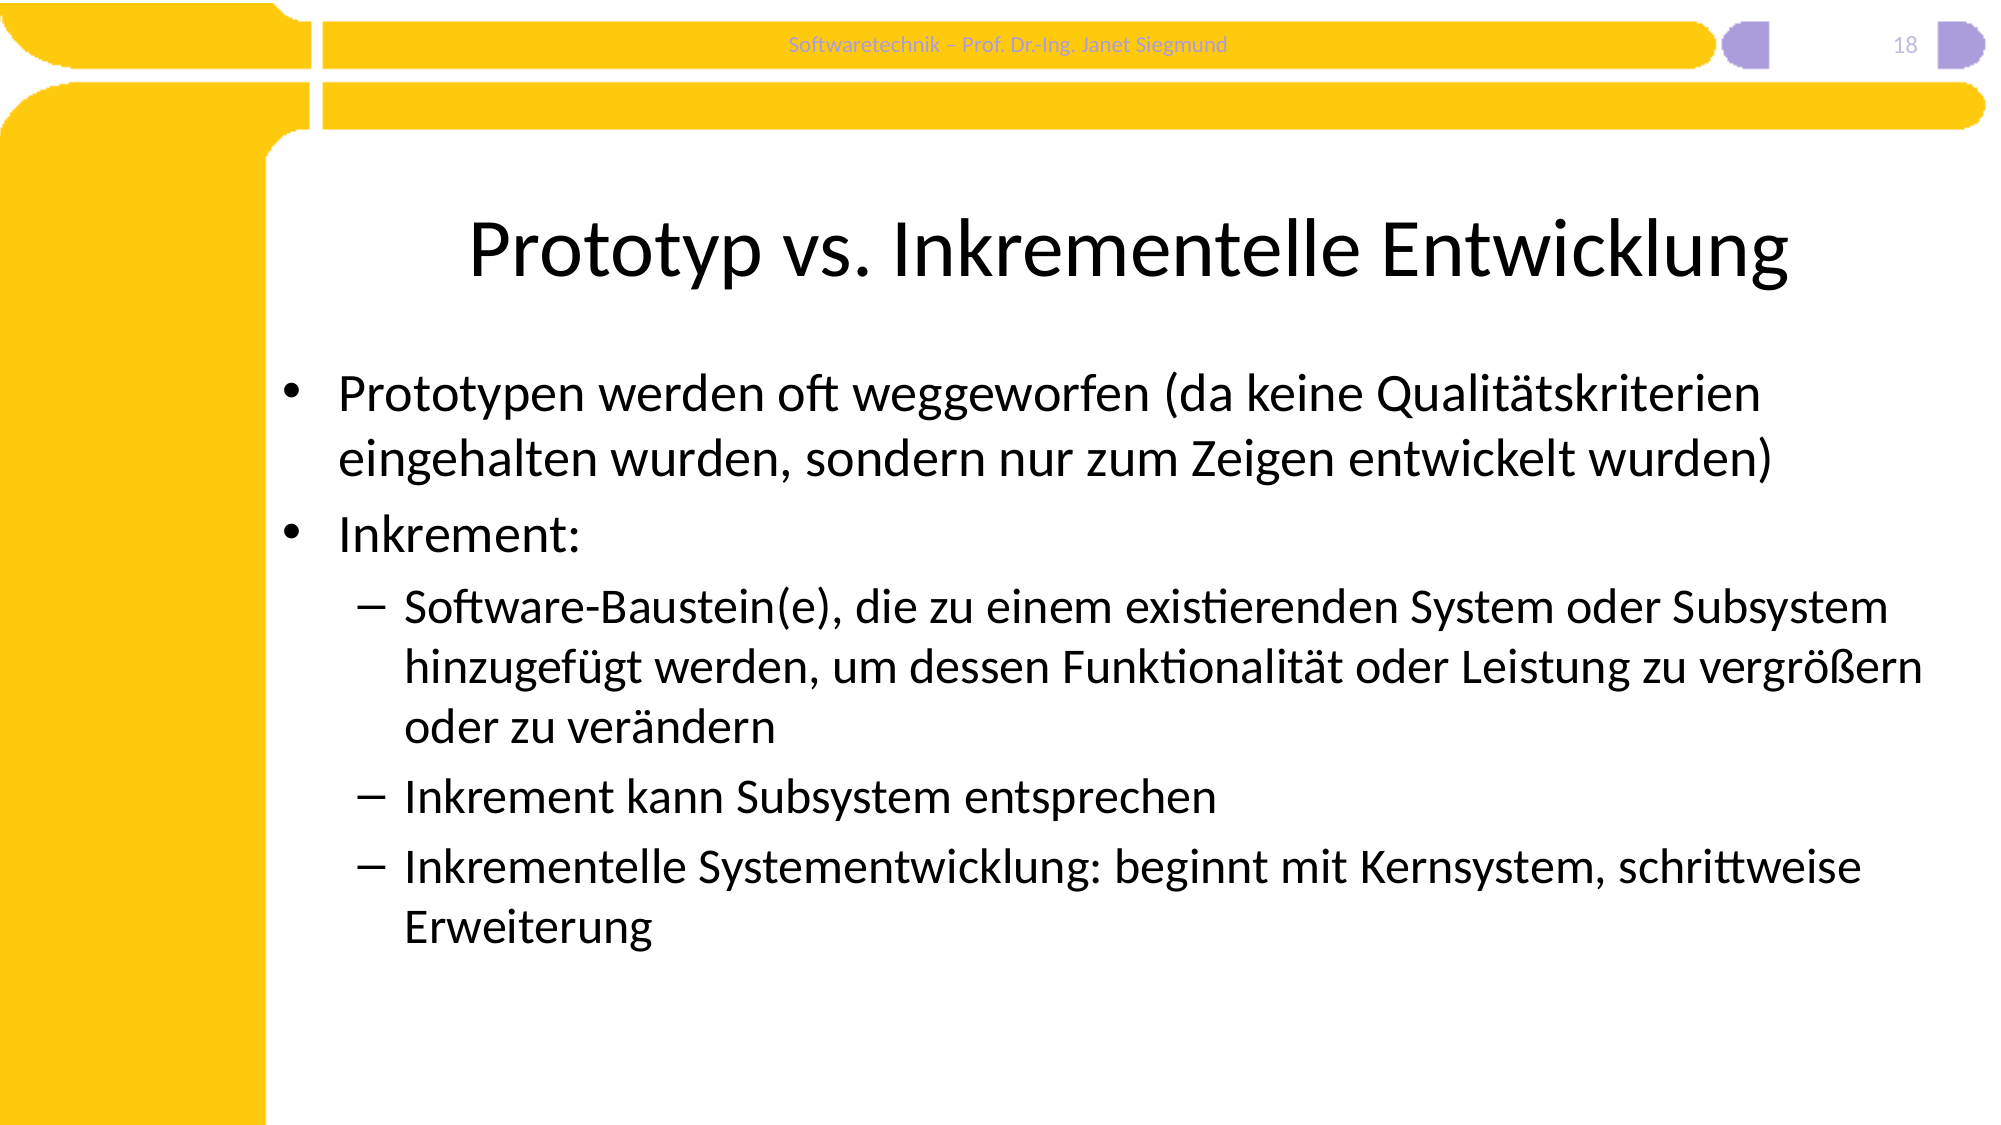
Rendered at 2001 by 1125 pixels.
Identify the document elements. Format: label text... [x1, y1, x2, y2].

slide_number 18 [1767, 20, 1934, 67]
title Prototyp vs. Inkrementelle Entwicklung [267, 149, 1993, 338]
list Prototypen werden oft weggeworfen (da keine Qualitätskriterien eingehalten wurden, sondern nur zum Zeigen entwickelt wurden) Inkrement: Software-Baustein(e), die zu einem existierenden System oder Subsystem hinzugefügt werden, um dessen Funktionalität oder Leistung zu vergrößern oder zu verändern Inkrement kann Subsystem entsprechen Inkrementelle Systementwicklung: beginnt mit Kernsystem, schrittweise Erweiterung [267, 349, 1993, 1104]
picture [0, 3, 1999, 1125]
